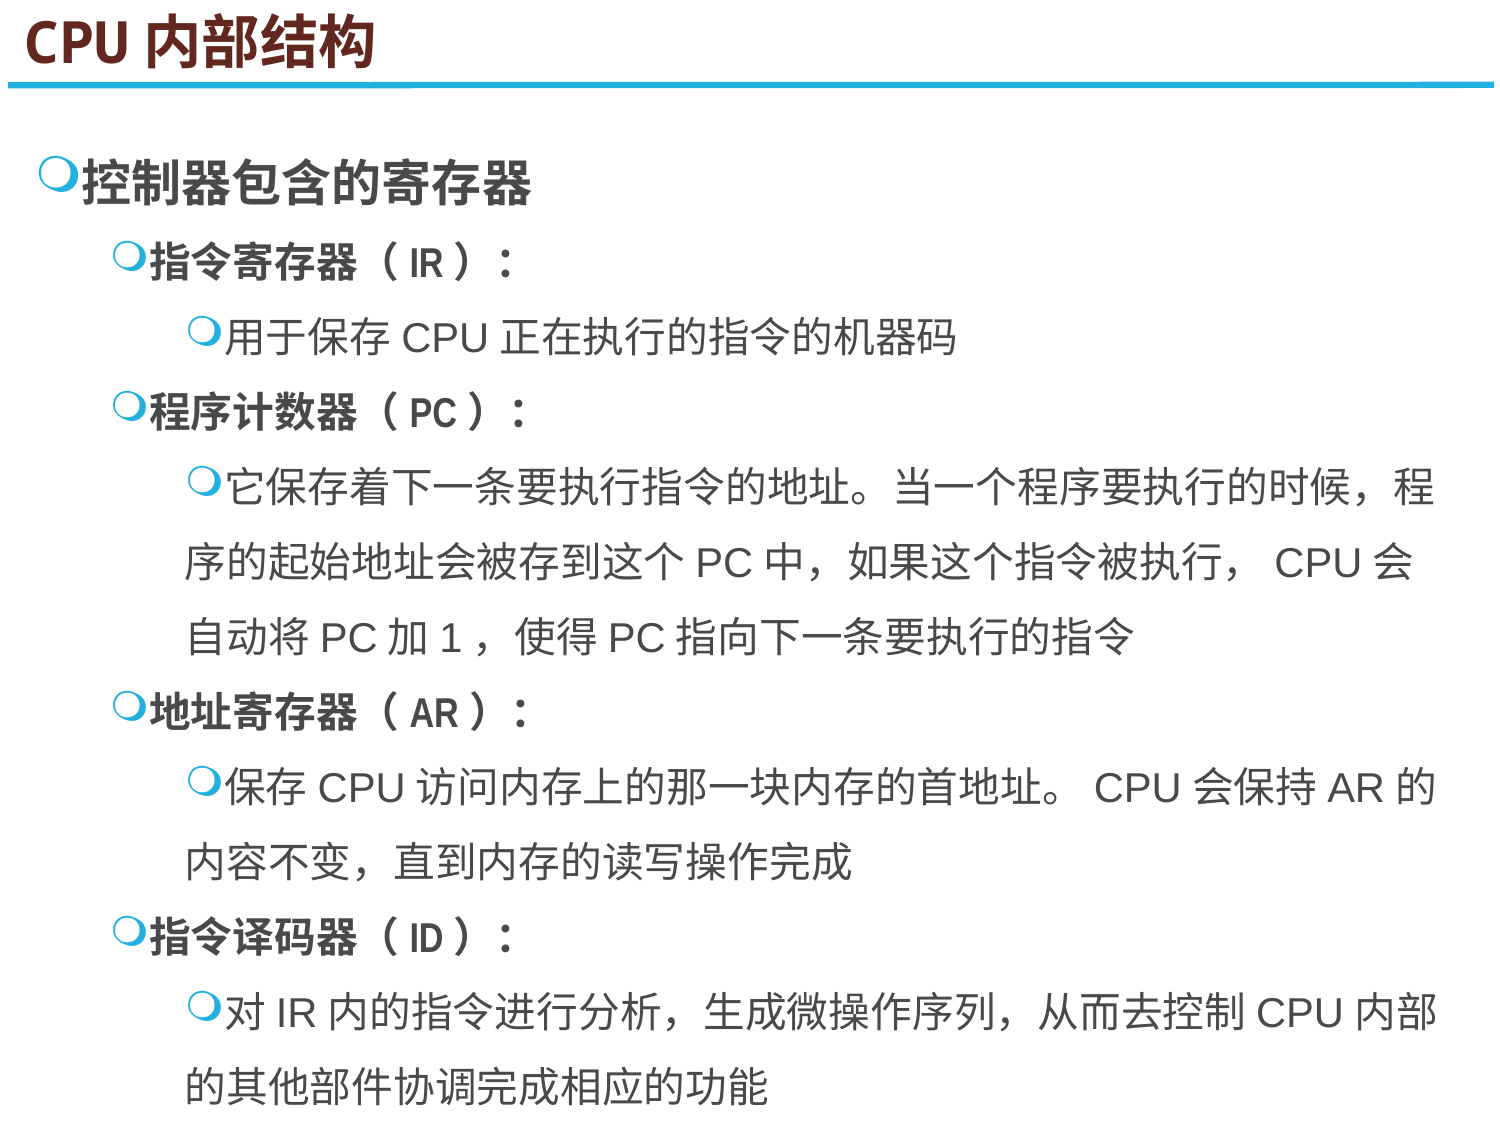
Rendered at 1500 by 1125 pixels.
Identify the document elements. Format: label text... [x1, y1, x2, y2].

text_box 控制器包含的寄存器 指令寄存器（IR）： 用于保存CPU正在执行的指令的机器码 程序计数器（PC）： 它保存着下一条要执行指令的地址。当一个程序要执行的时候，程序的起始地址会被存到这个PC中，如果这个指令被执行，CPU会自动将PC加1，使得PC指向下一条要执行的指令 地址寄存器（AR）： 保存CPU访问内存上的那一块内存的首地址。CPU会保持AR的内容不变，直到内存的读写操作完成 指令译码器（ID）： 对IR内的指令进行分析，生成微操作序列，从而去控制CPU内部的其他部件协调完成相应的功能 [0, 113, 1471, 1122]
text_box CPU内部结构 [9, 3, 1388, 86]
